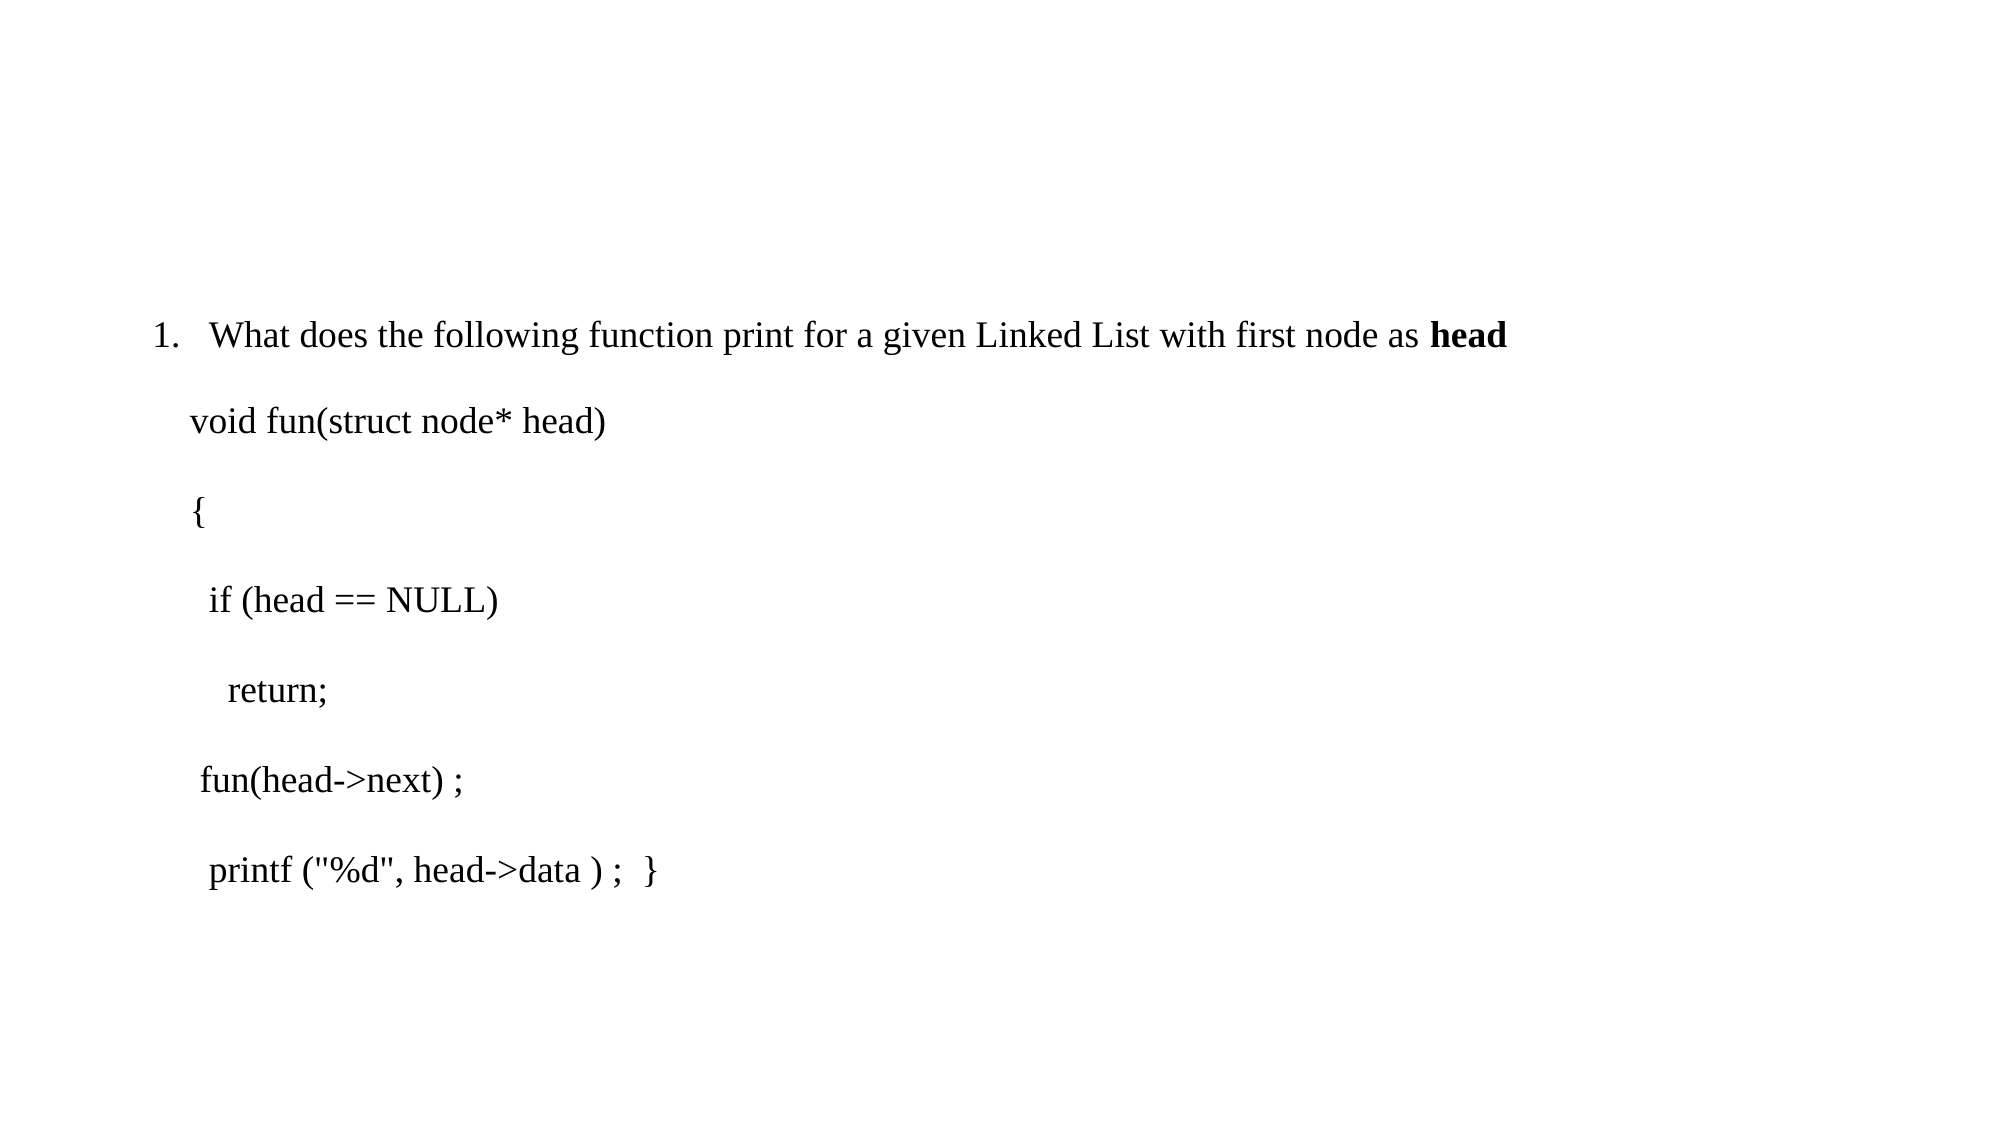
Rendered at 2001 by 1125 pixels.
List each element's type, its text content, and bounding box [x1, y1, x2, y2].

list What does the following function print for a given Linked List with first node as head void fun(struct node* head) { if (head == NULL) return; fun(head->next) ; printf ("%d", head->data ) ; } [137, 299, 1863, 1014]
